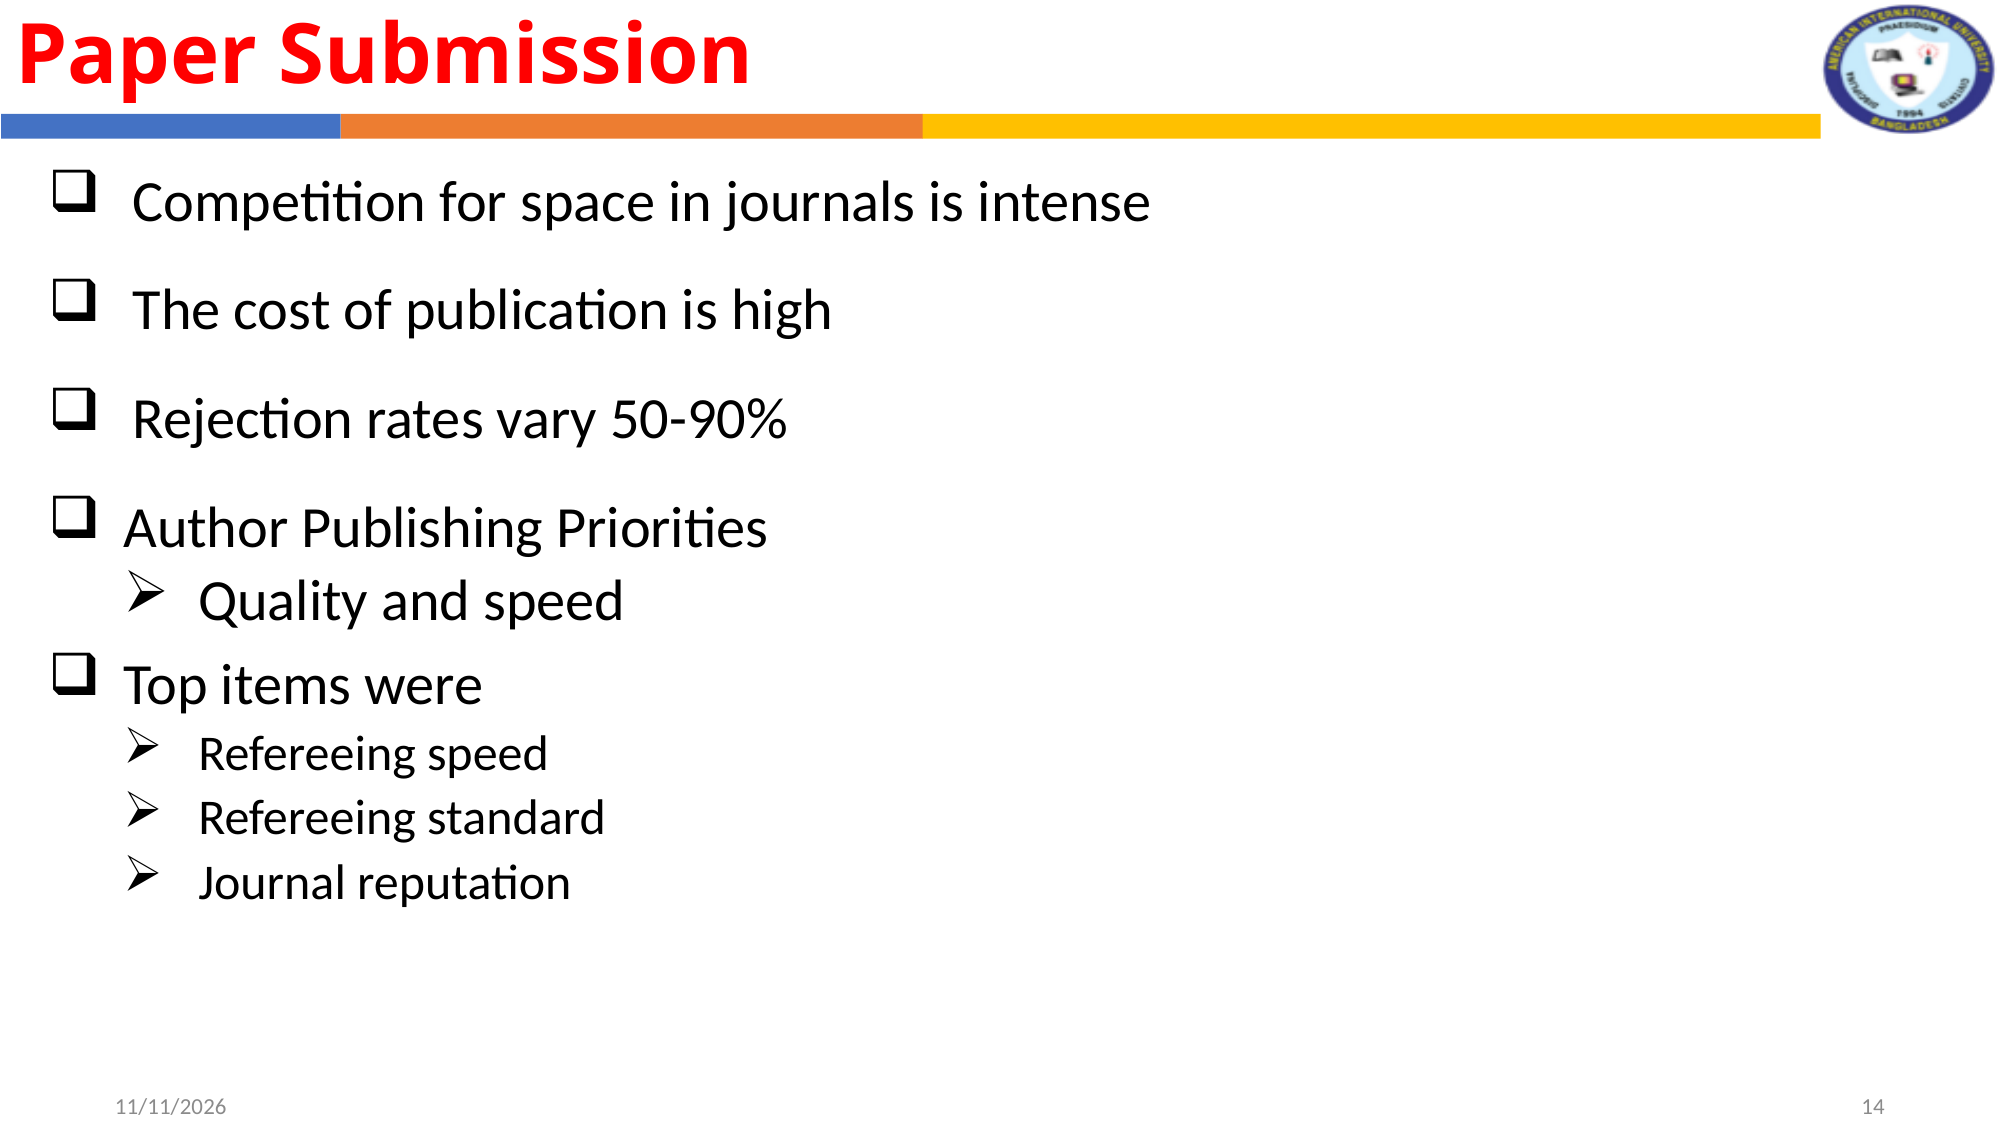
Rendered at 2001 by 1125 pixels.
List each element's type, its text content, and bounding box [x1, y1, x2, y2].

list Paper Submission [0, 0, 1821, 114]
list Competition for space in journals is intense The cost of publication is high Rejection rates vary 50-90% Author Publishing Priorities Quality and speed Top items were Refereeing speed Refereeing standard Journal reputation [33, 163, 1967, 1056]
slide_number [99, 1074, 567, 1125]
slide_number 14 [1433, 1074, 1900, 1125]
picture [1820, 2, 1999, 137]
